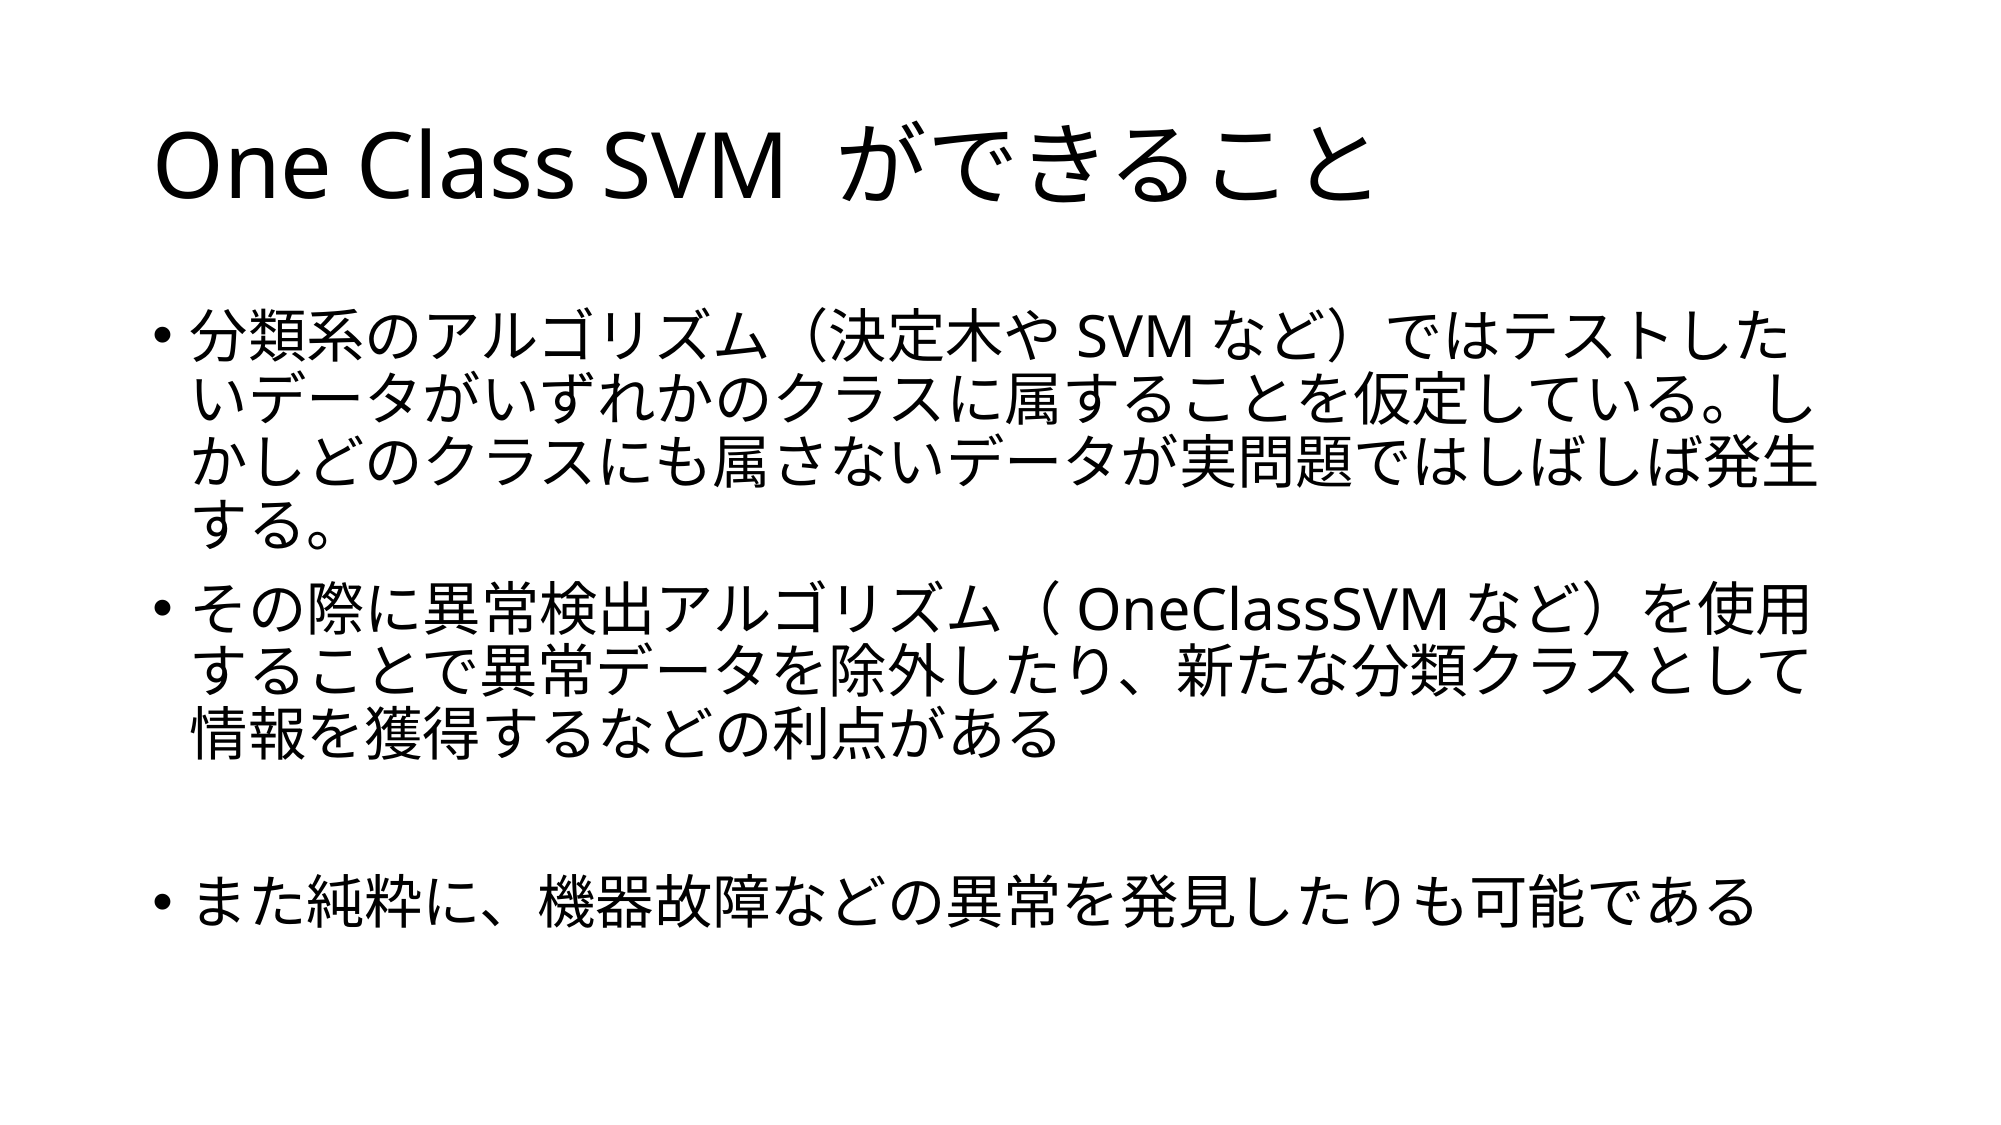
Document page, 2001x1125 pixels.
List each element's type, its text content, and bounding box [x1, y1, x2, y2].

title One Class SVM ができること [137, 59, 1863, 278]
list 分類系のアルゴリズム（決定木やSVMなど）ではテストしたいデータがいずれかのクラスに属することを仮定している。しかしどのクラスにも属さないデータが実問題ではしばしば発生する。 その際に異常検出アルゴリズム（OneClassSVMなど）を使用することで異常データを除外したり、新たな分類クラスとして情報を獲得するなどの利点がある また純粋に、機器故障などの異常を発見したりも可能である [137, 299, 1863, 1014]
